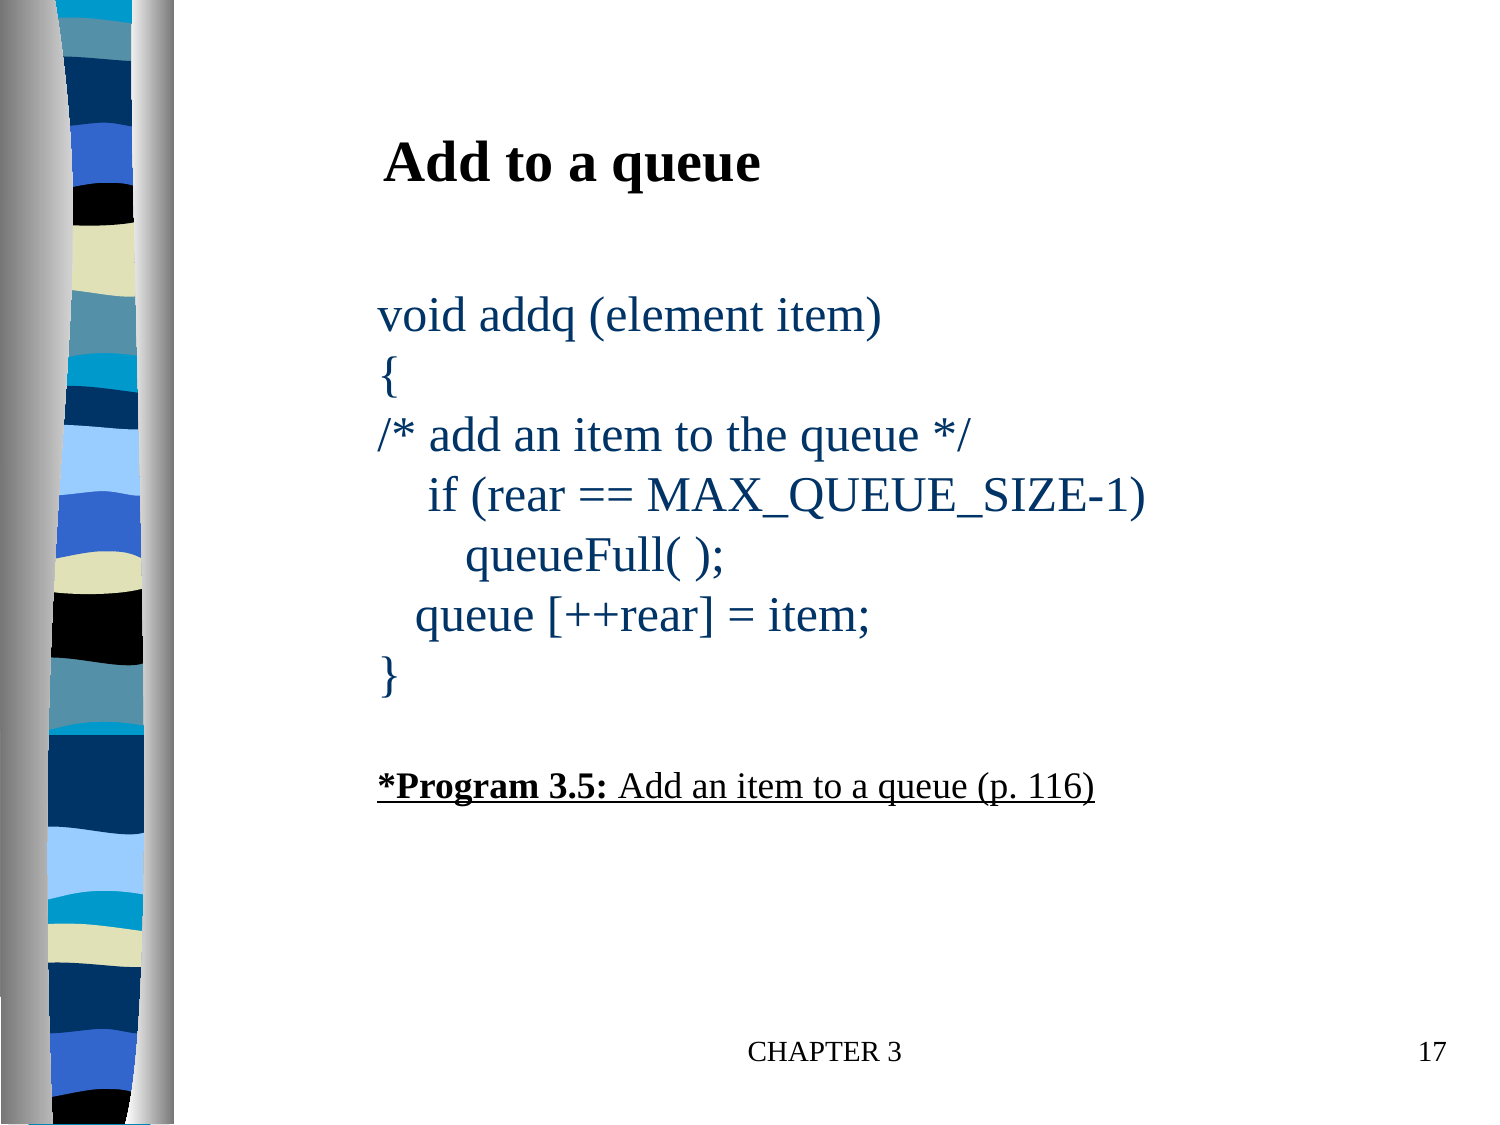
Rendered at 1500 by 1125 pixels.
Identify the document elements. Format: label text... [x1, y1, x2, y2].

slide_number 17 [1149, 1025, 1463, 1100]
footer CHAPTER 3 [587, 1025, 1063, 1100]
title void addq (element item) { /* add an item to the queue */ if (rear == MAX_QUEUE_SIZE-1) queueFull( ); queue [++rear] = item; } *Program 3.5: Add an item to a queue (p. 116) [362, 75, 1445, 1013]
text_box Add to a queue [368, 115, 777, 201]
